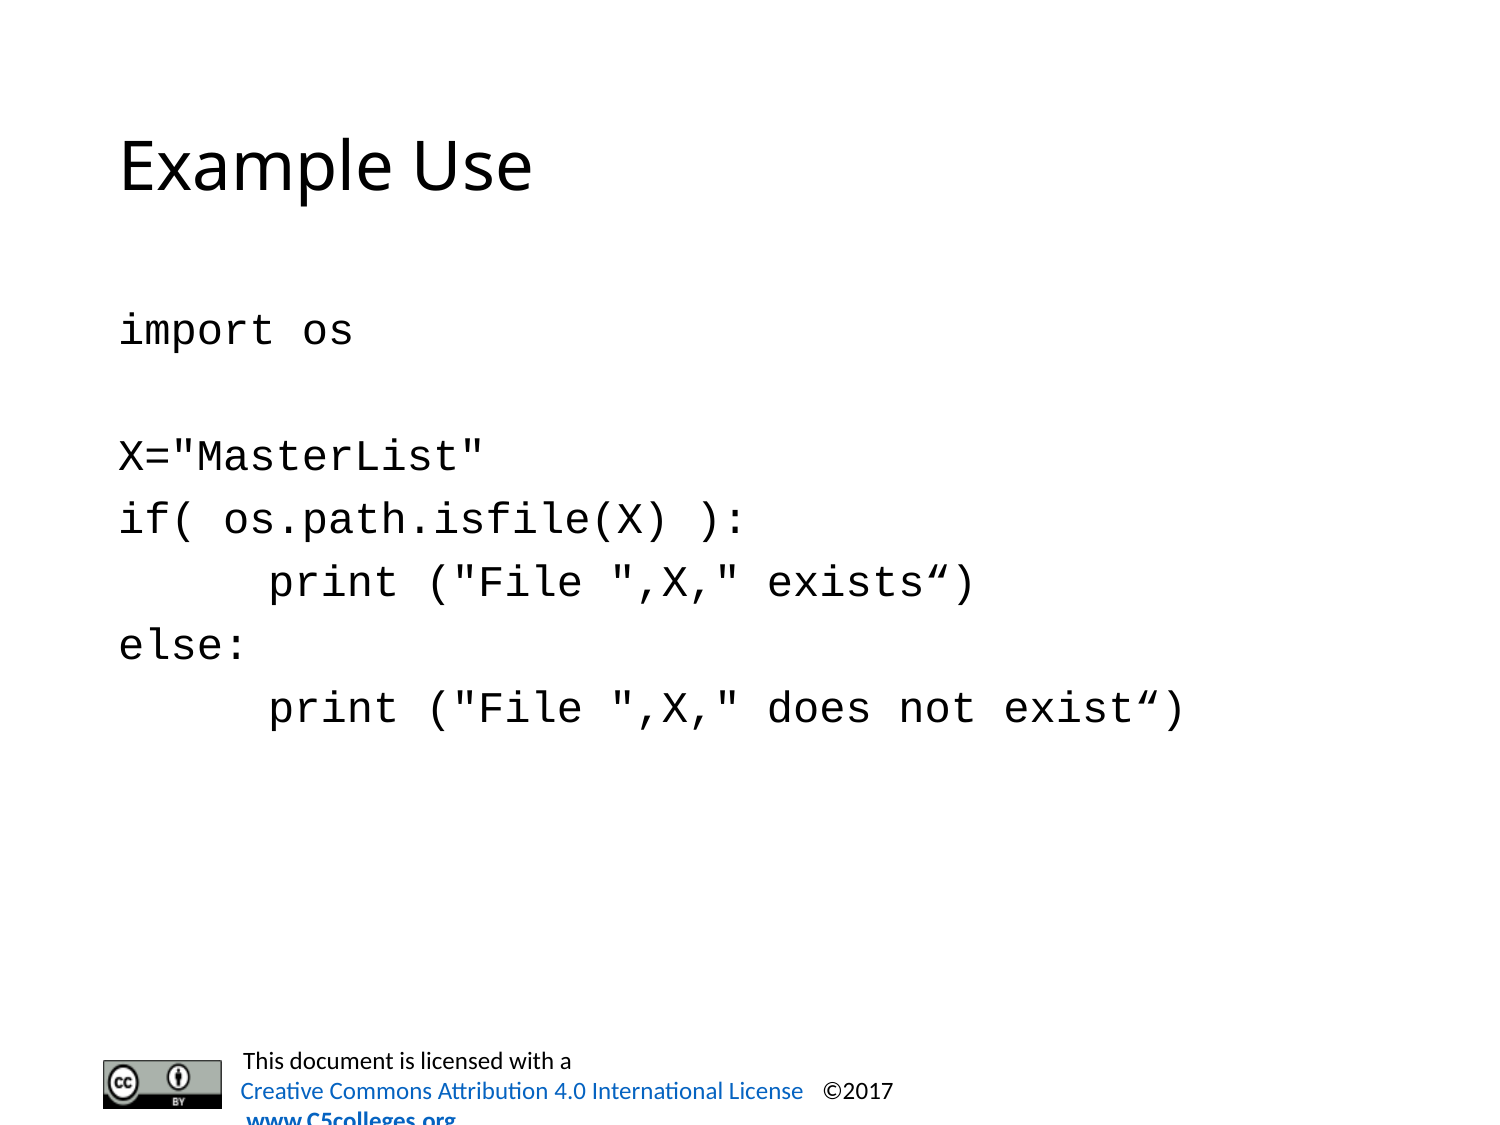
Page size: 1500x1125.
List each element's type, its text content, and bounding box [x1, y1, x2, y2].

title Example Use [103, 59, 1397, 278]
picture [103, 1060, 222, 1109]
list import os X="MasterList" if( os.path.isfile(X) ): print ("File ",X," exists“) else: print ("File ",X," does not exist“) [103, 299, 1397, 1014]
